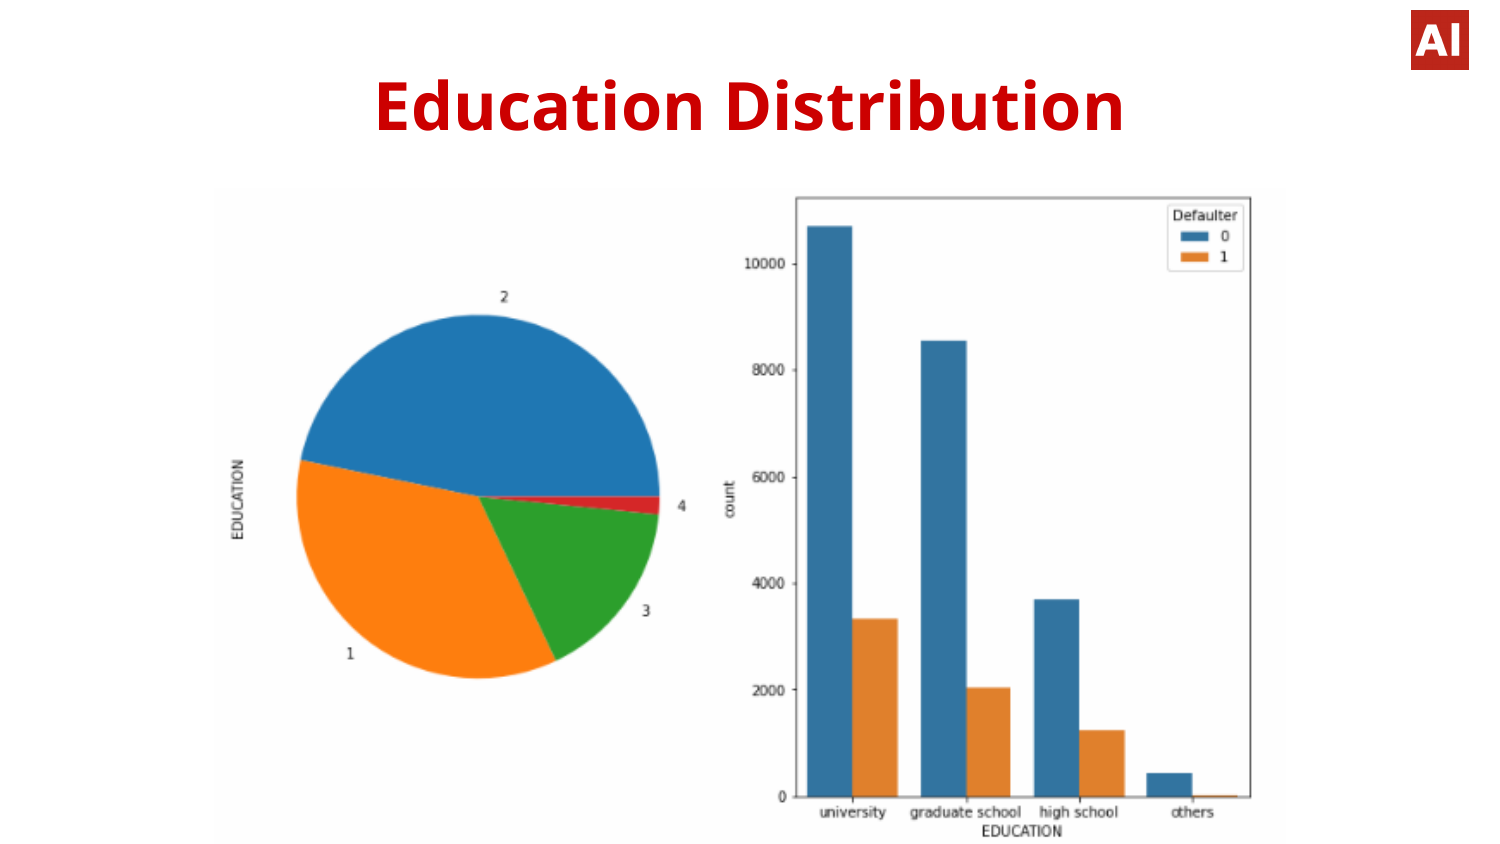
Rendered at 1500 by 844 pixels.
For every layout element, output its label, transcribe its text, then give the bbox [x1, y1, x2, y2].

picture [214, 188, 1286, 844]
title Education Distribution [51, 48, 1449, 143]
picture [1411, 10, 1469, 70]
